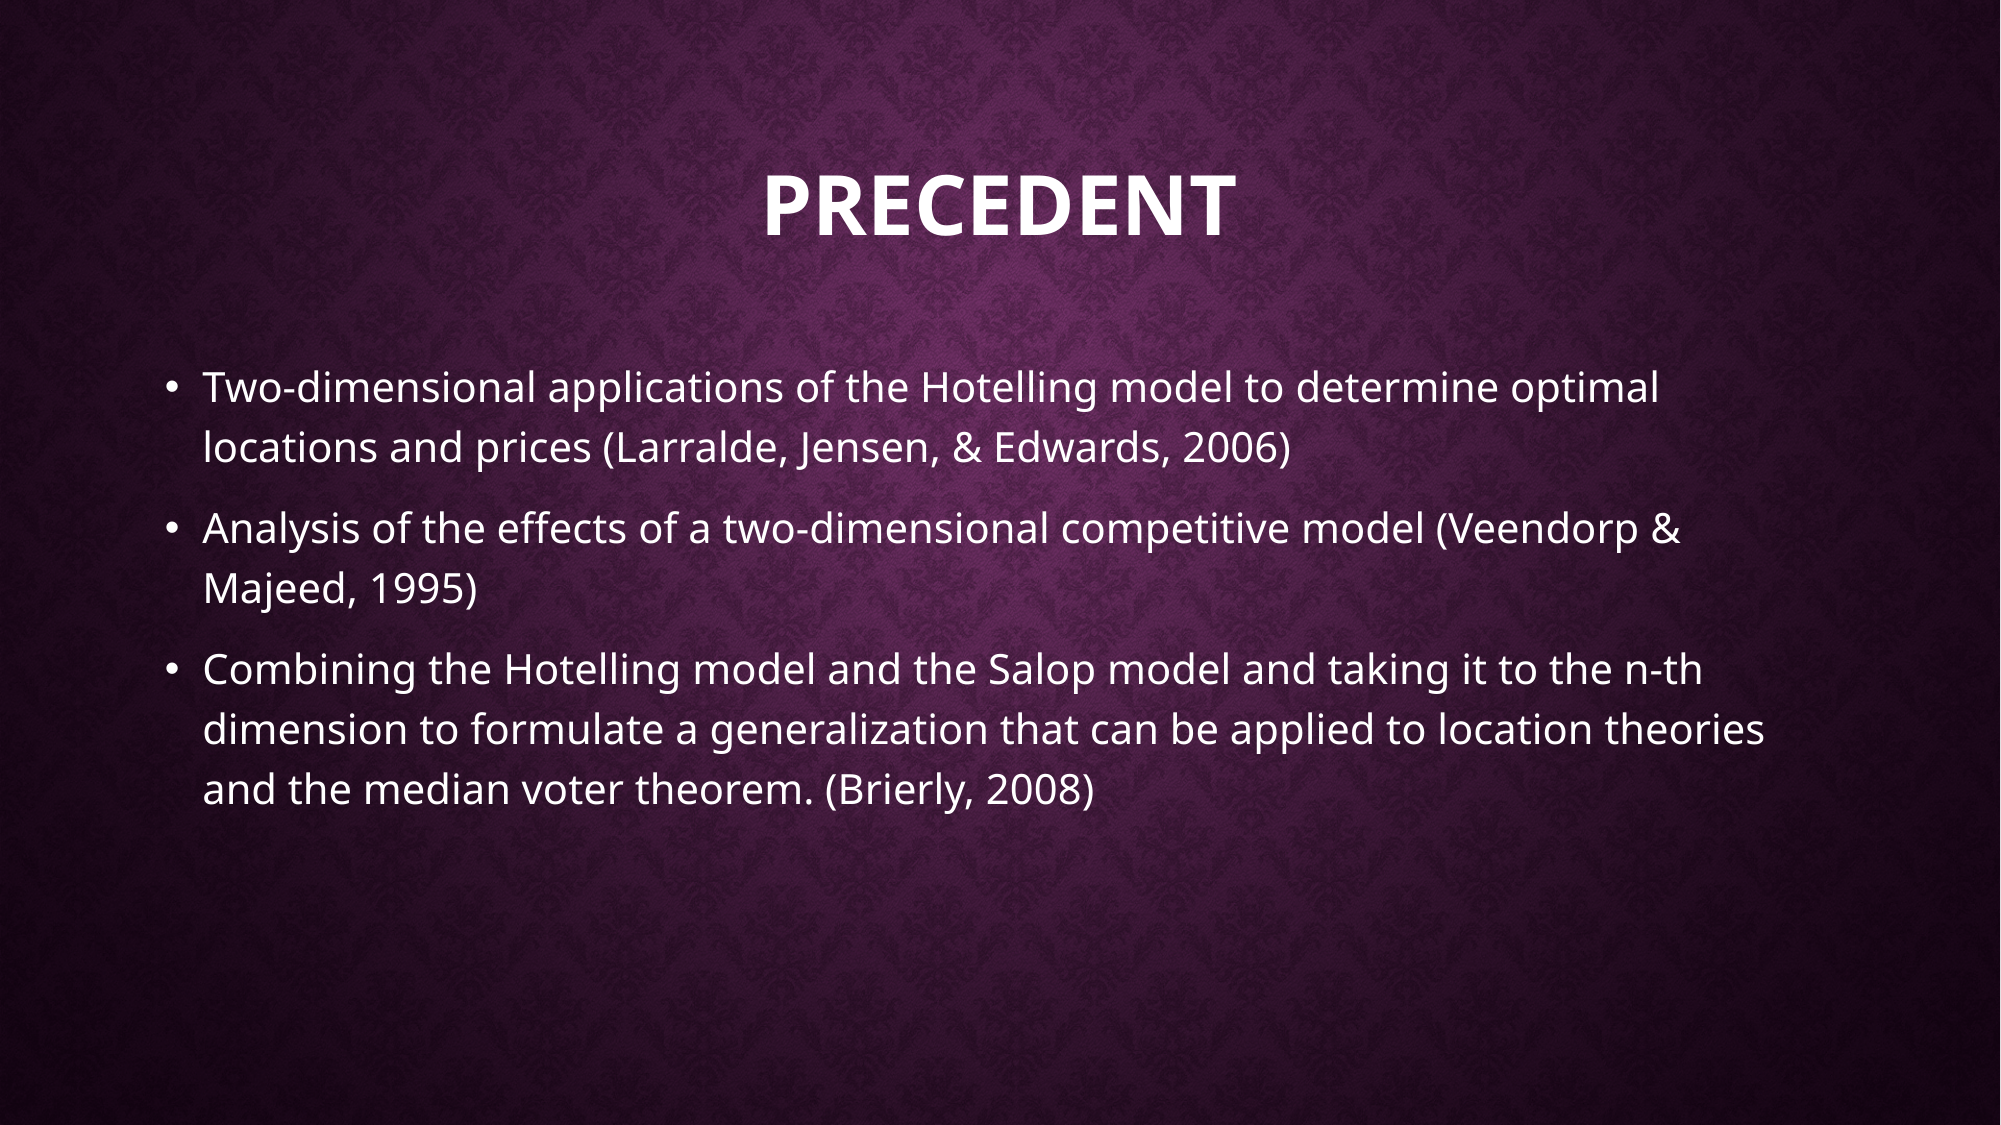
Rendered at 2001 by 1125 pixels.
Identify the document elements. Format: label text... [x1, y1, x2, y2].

title Precedent [149, 99, 1849, 318]
list Two-dimensional applications of the Hotelling model to determine optimal locations and prices (Larralde, Jensen, & Edwards, 2006) Analysis of the effects of a two-dimensional competitive model (Veendorp & Majeed, 1995) Combining the Hotelling model and the Salop model and taking it to the n-th dimension to formulate a generalization that can be applied to location theories and the median voter theorem. (Brierly, 2008) [149, 343, 1849, 950]
